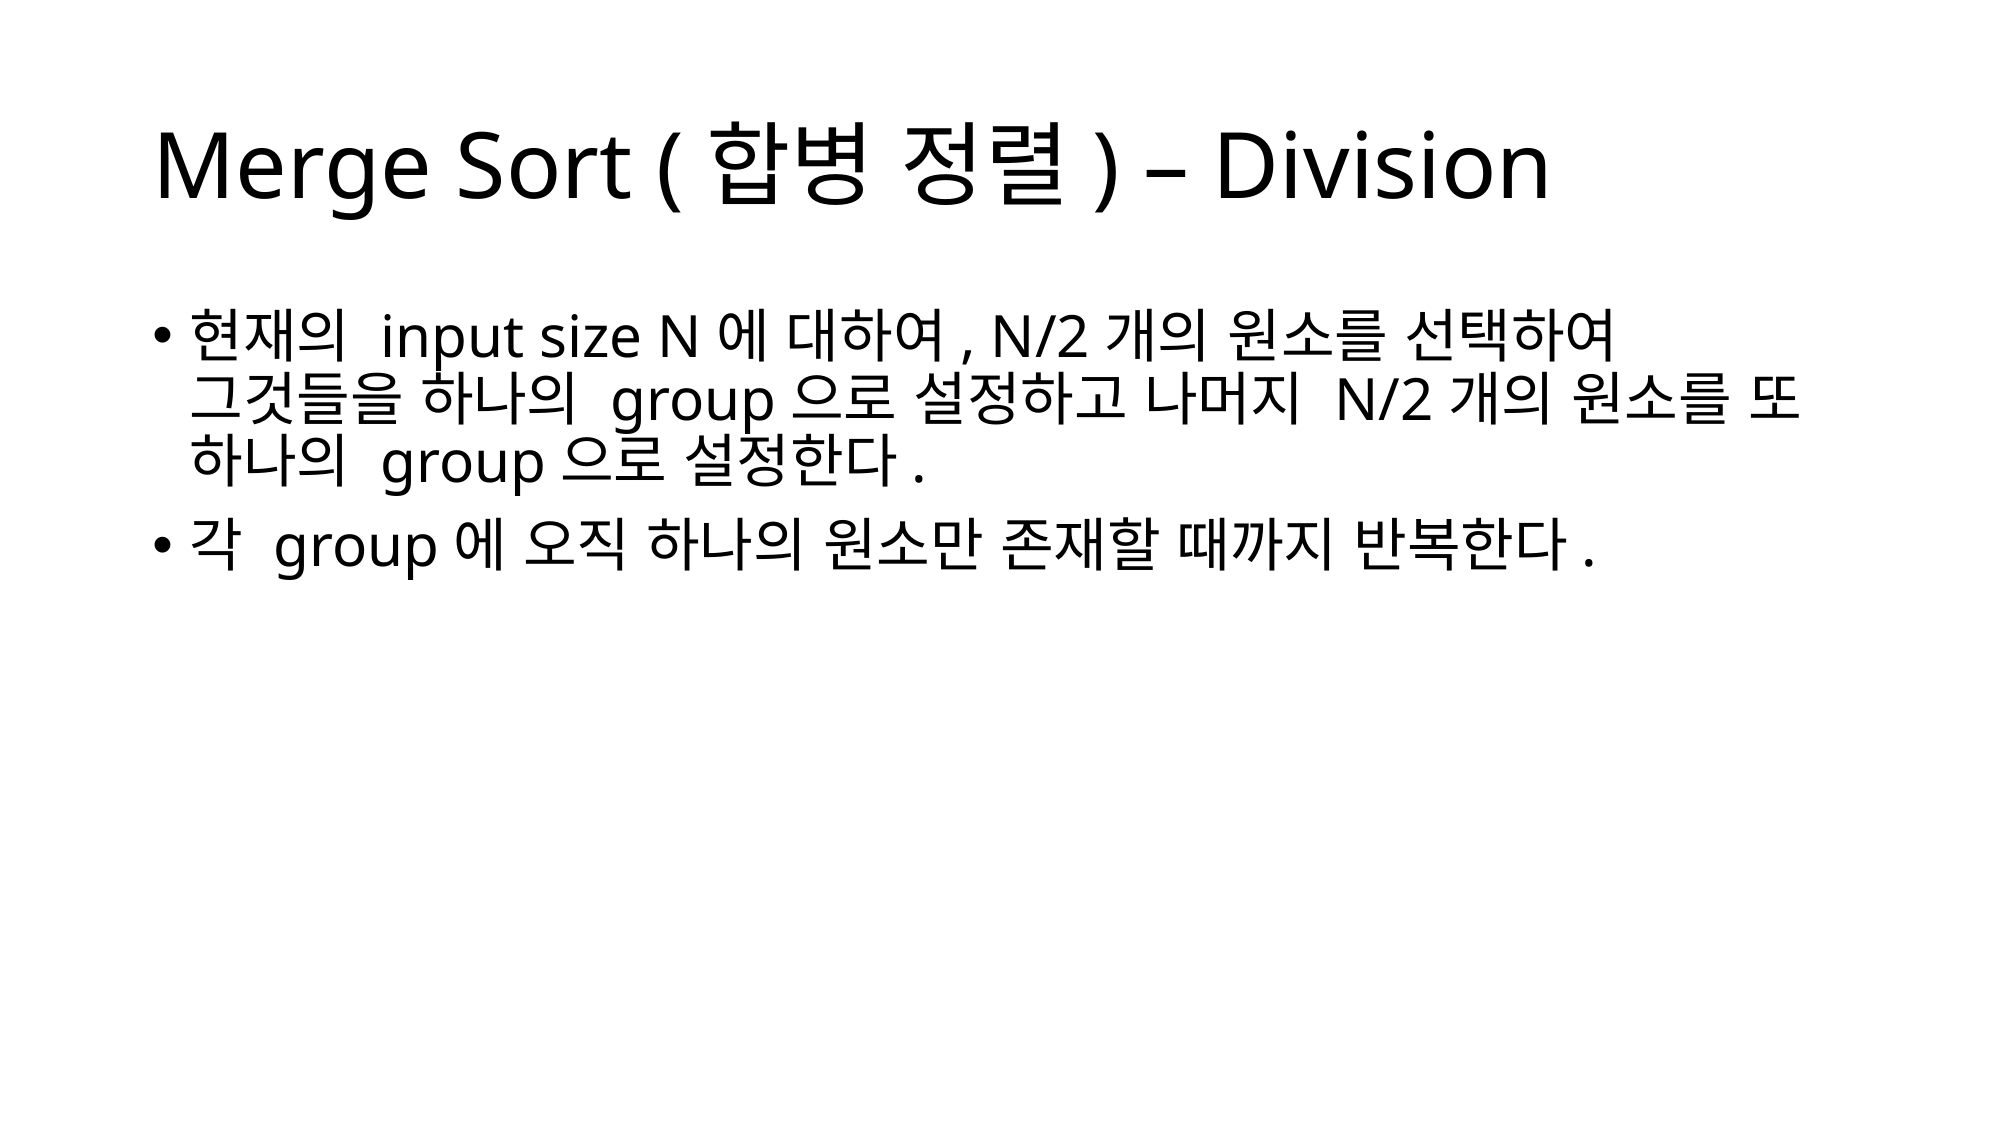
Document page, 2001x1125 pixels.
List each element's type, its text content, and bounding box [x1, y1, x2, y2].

text_box 현재의 input size N에 대하여, N/2개의 원소를 선택하여 그것들을 하나의 group으로 설정하고 나머지 N/2개의 원소를 또 하나의 group으로 설정한다. 각 group에 오직 하나의 원소만 존재할 때까지 반복한다. [137, 299, 1863, 1014]
text_box Merge Sort (합병 정렬) – Division [137, 59, 1863, 278]
